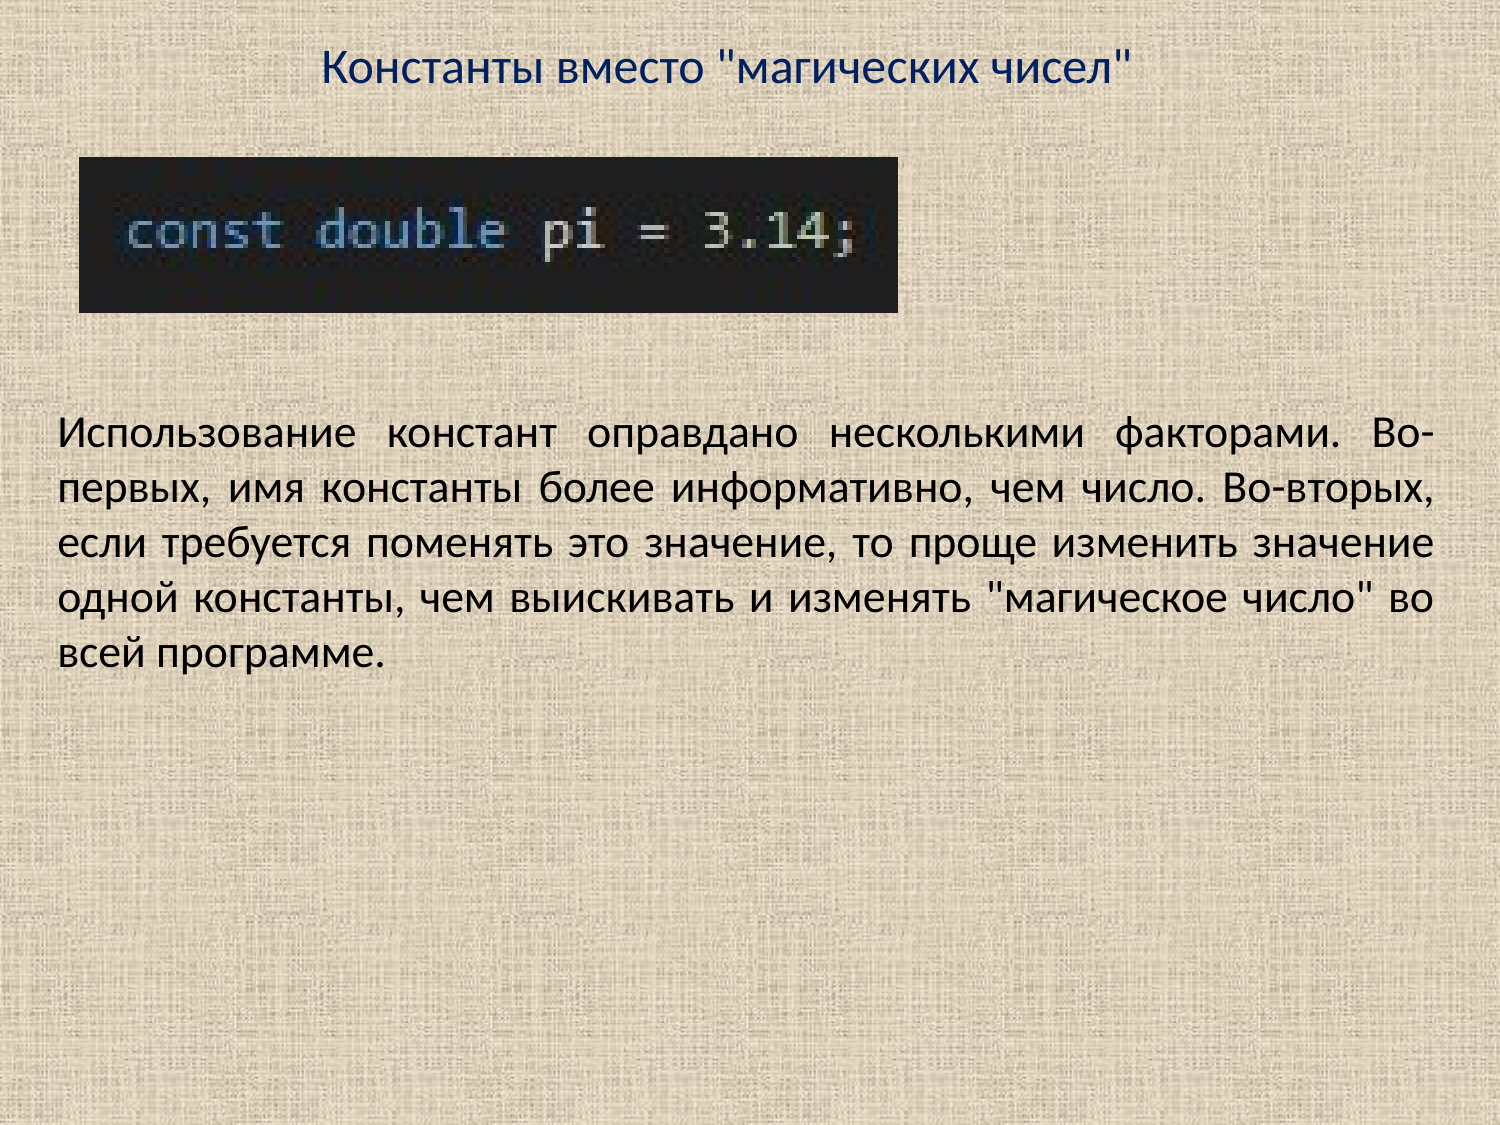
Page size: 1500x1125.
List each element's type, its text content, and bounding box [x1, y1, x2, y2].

text_box Использование констант оправдано несколькими факторами. Во-первых, имя константы более информативно, чем число. Во-вторых, если требуется поменять это значение, то проще изменить значение одной константы, чем выискивать и изменять "магическое число" во всей программе. [42, 394, 1451, 684]
picture [0, 0, 1500, 1125]
text_box Константы вместо "магических чисел" [306, 26, 1187, 101]
